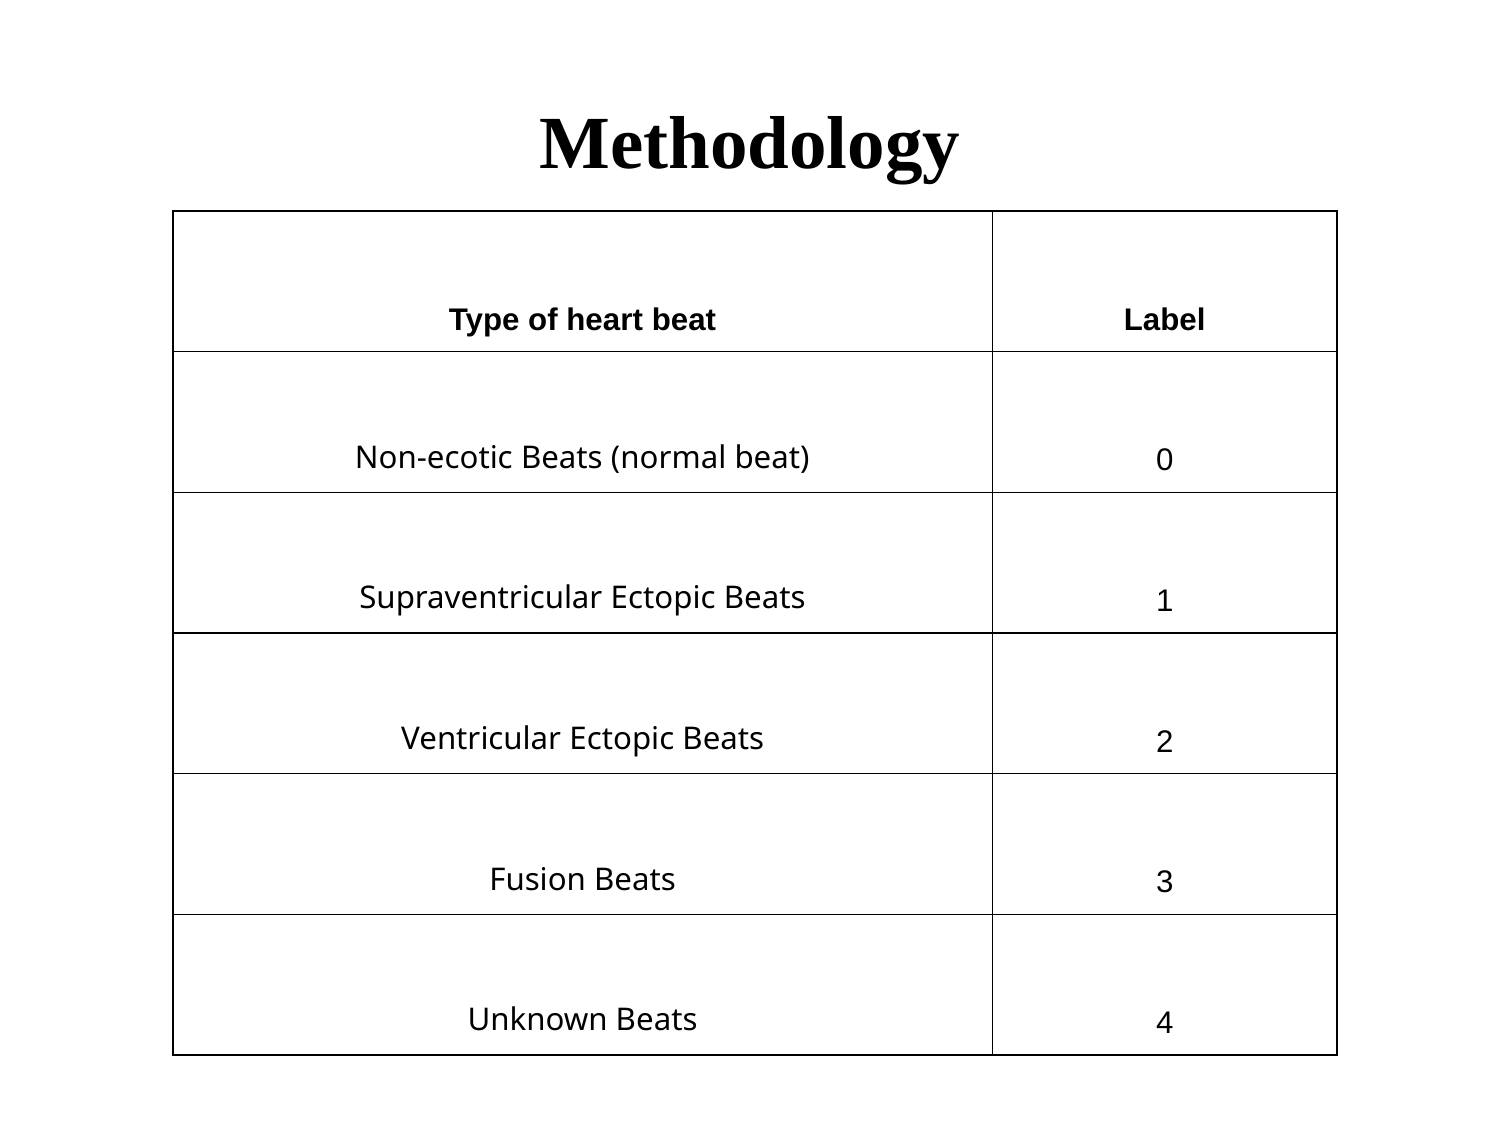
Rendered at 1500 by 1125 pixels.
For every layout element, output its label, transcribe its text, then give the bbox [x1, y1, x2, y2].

table_cell 1 [993, 493, 1336, 632]
table_cell Non-ecotic Beats (normal beat) [174, 352, 992, 492]
table_header Type of heart beat [174, 212, 992, 351]
table_header Label [993, 212, 1336, 351]
table_cell Supraventricular Ectopic Beats [174, 493, 992, 632]
table_cell 0 [993, 352, 1336, 492]
table_cell Fusion Beats [174, 774, 992, 914]
title Methodology [75, 45, 1425, 233]
table_cell Unknown Beats [174, 915, 992, 1054]
table_cell 4 [993, 915, 1336, 1054]
table_cell 2 [993, 634, 1336, 773]
table_cell 3 [993, 774, 1336, 914]
table_cell Ventricular Ectopic Beats [174, 634, 992, 773]
